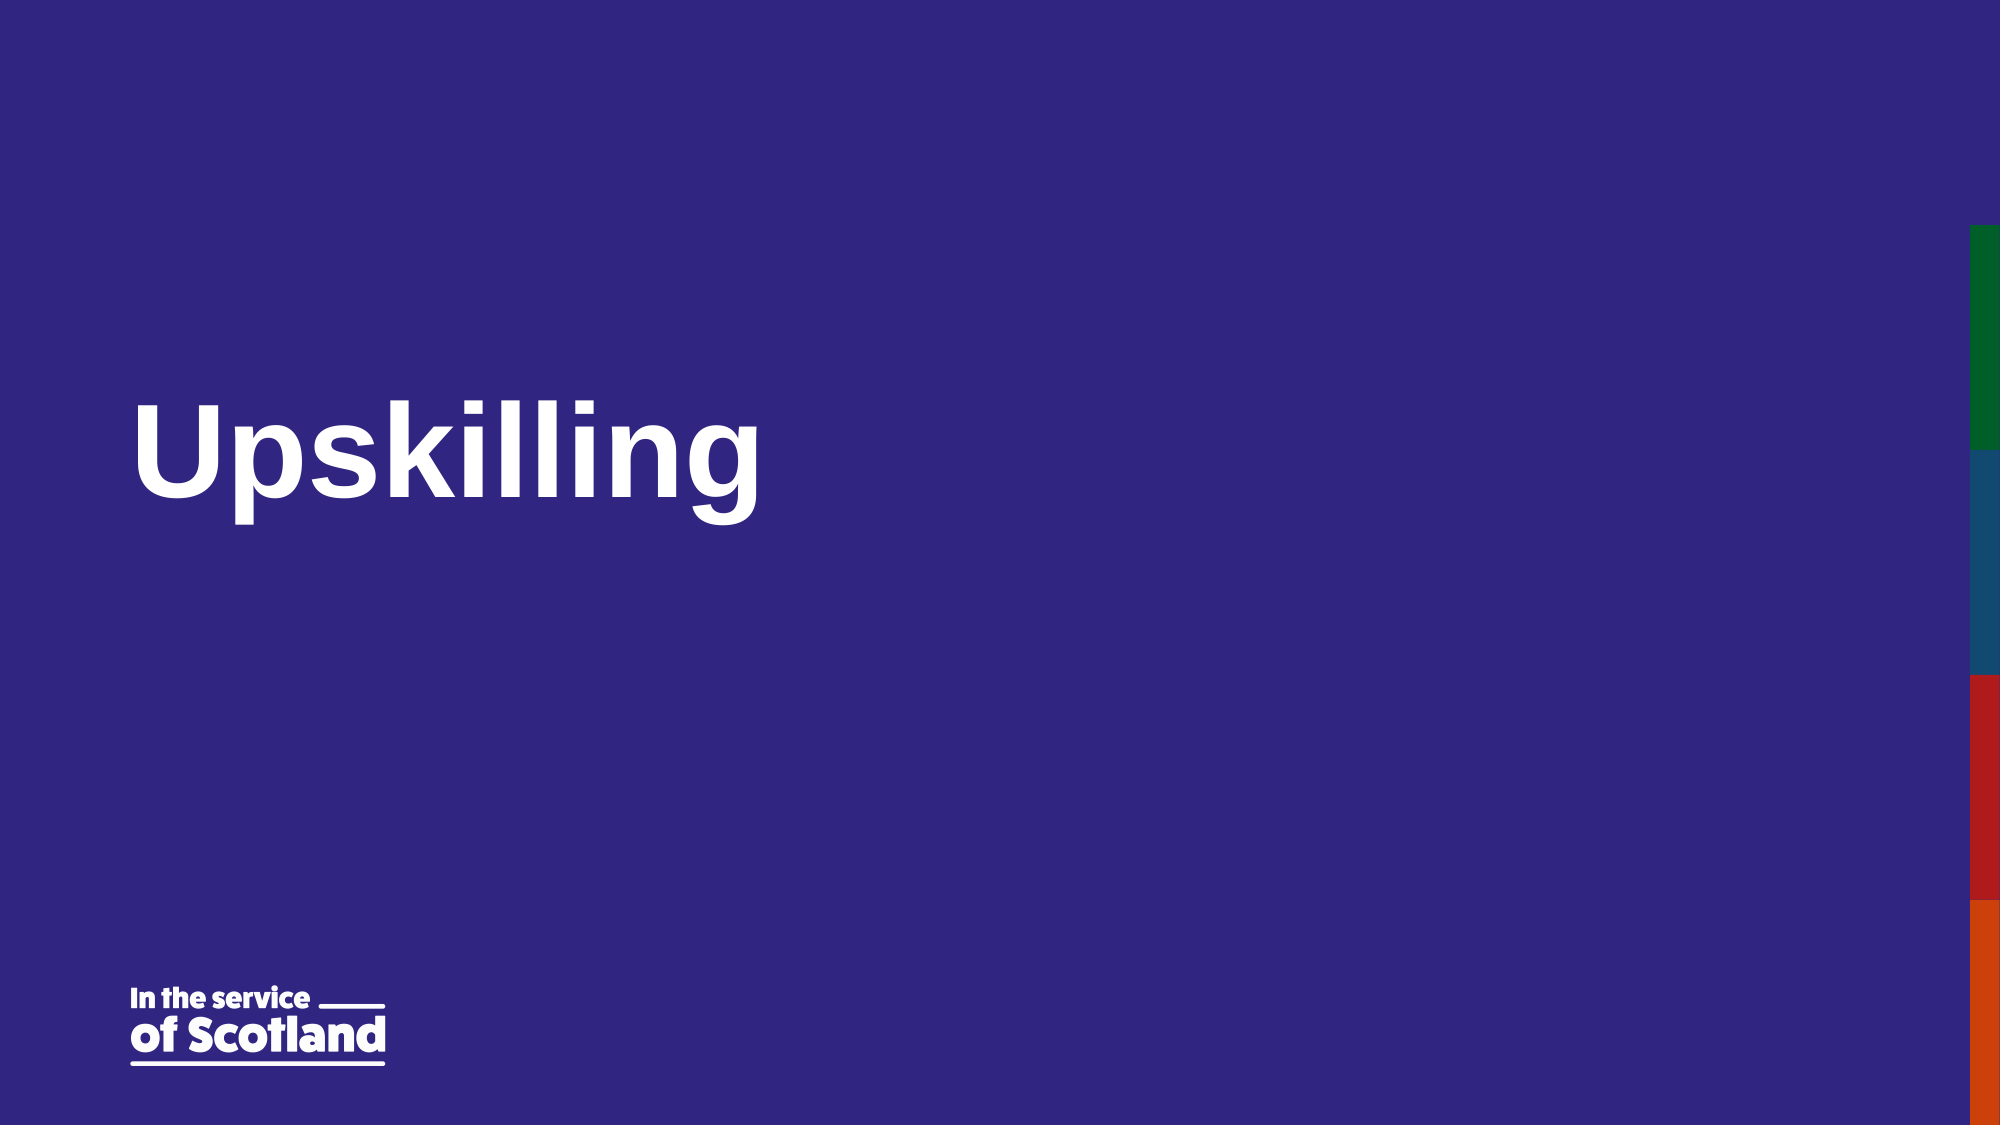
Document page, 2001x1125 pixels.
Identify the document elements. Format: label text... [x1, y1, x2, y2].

picture [130, 983, 387, 1066]
title Upskilling [130, 395, 1870, 589]
